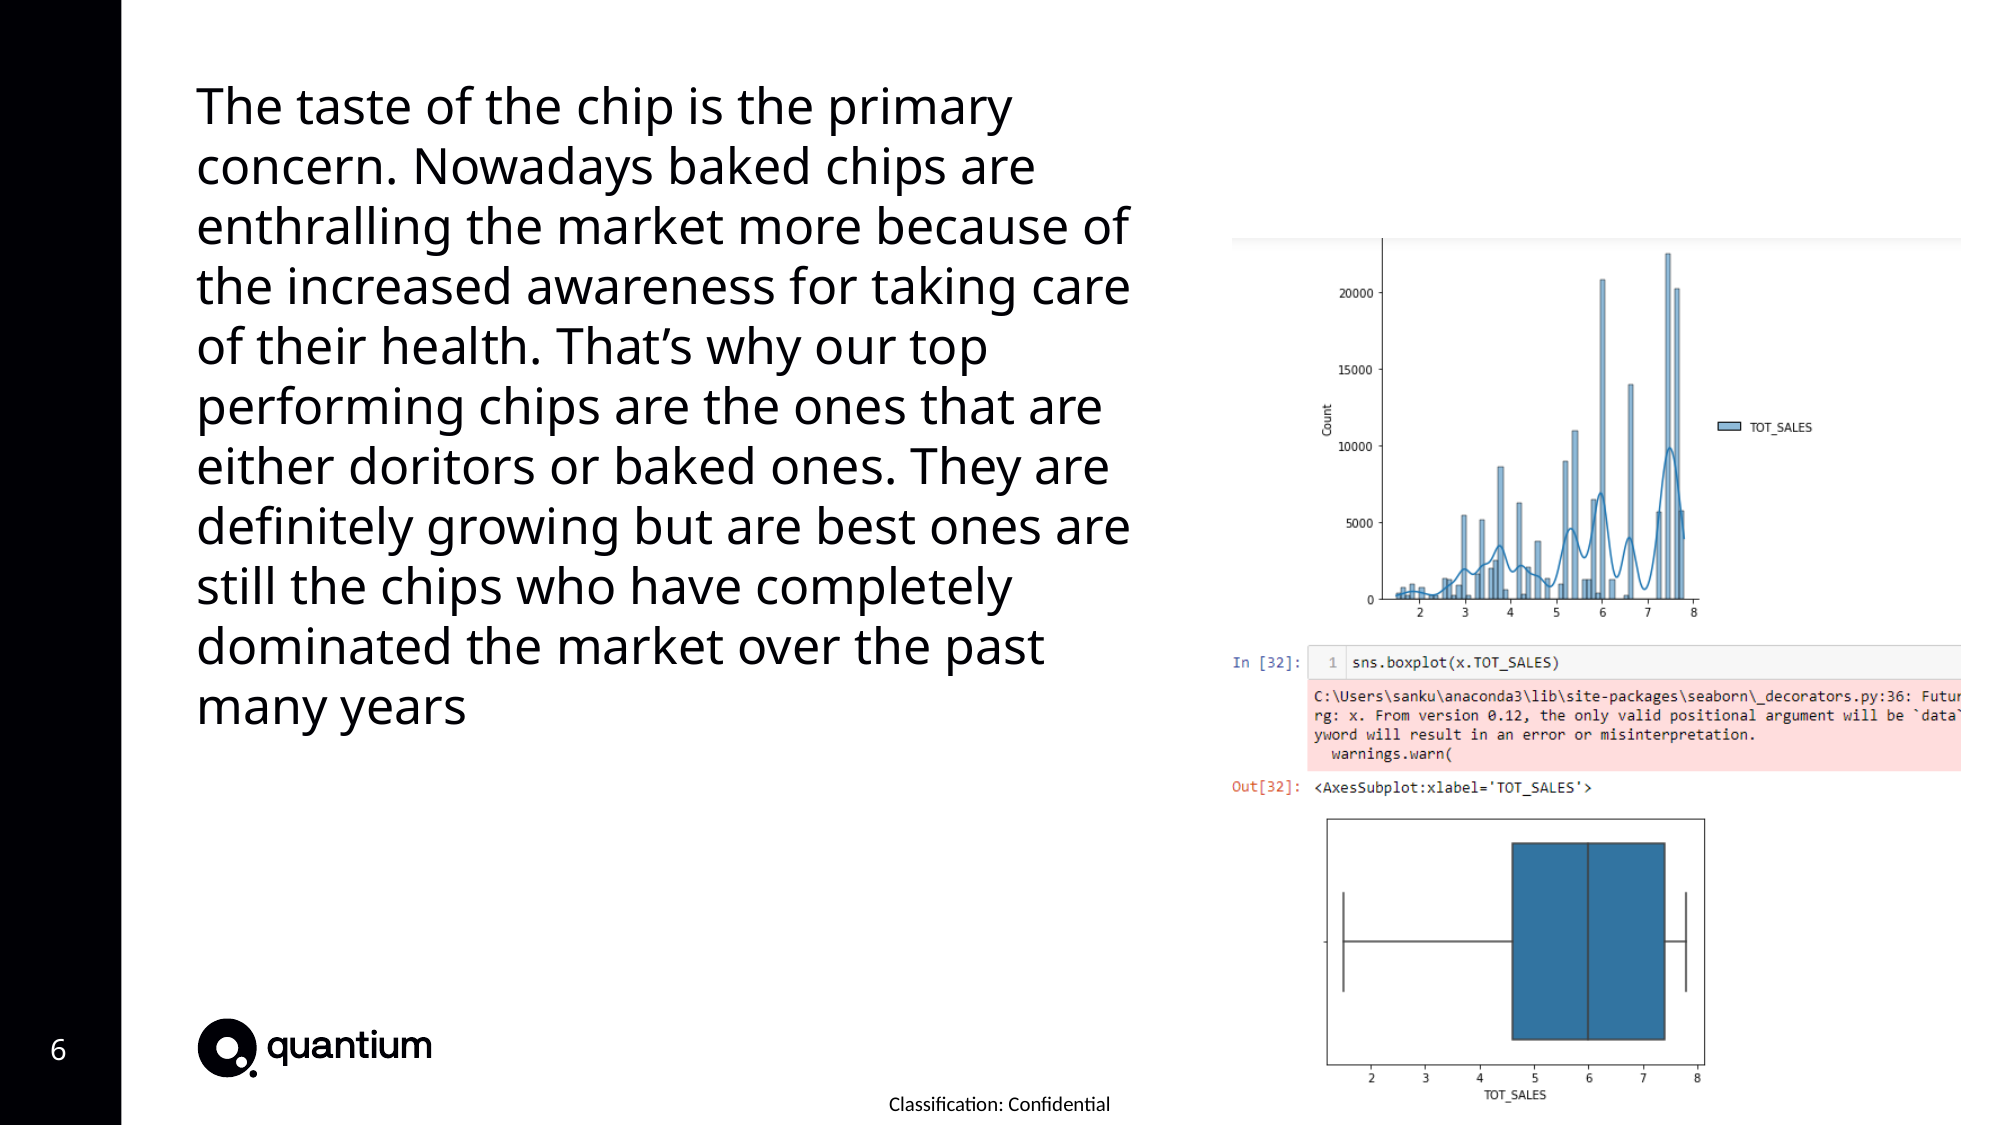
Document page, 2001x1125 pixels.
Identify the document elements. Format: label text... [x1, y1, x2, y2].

picture [1232, 238, 1961, 1105]
list The taste of the chip is the primary concern. Nowadays baked chips are enthralling the market more because of the increased awareness for taking care of their health. That’s why our top performing chips are the ones that are either doritors or baked ones. They are definitely growing but are best ones are still the chips who have completely dominated the market over the past many years [196, 74, 1177, 210]
